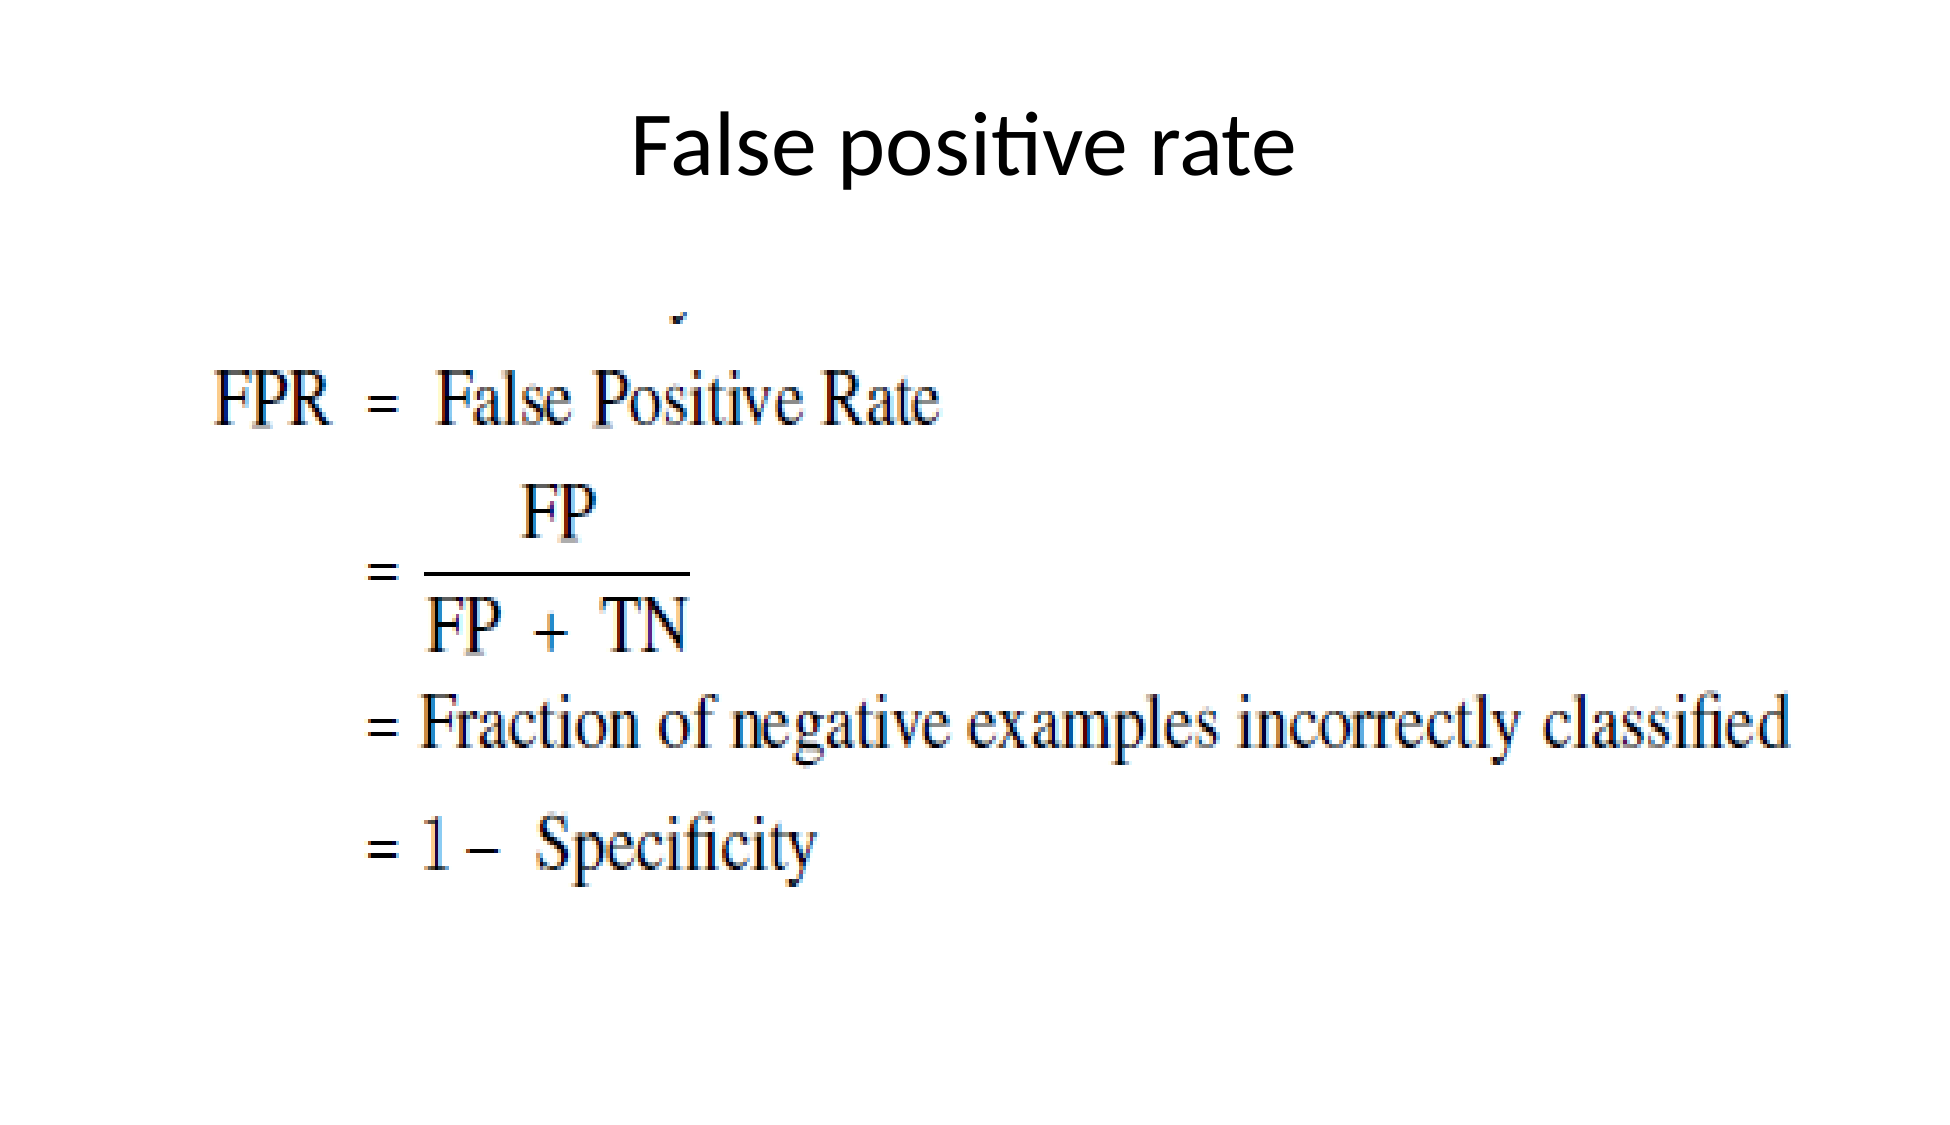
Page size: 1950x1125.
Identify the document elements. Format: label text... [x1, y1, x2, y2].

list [137, 312, 1813, 938]
title False positive rate [97, 45, 1853, 233]
